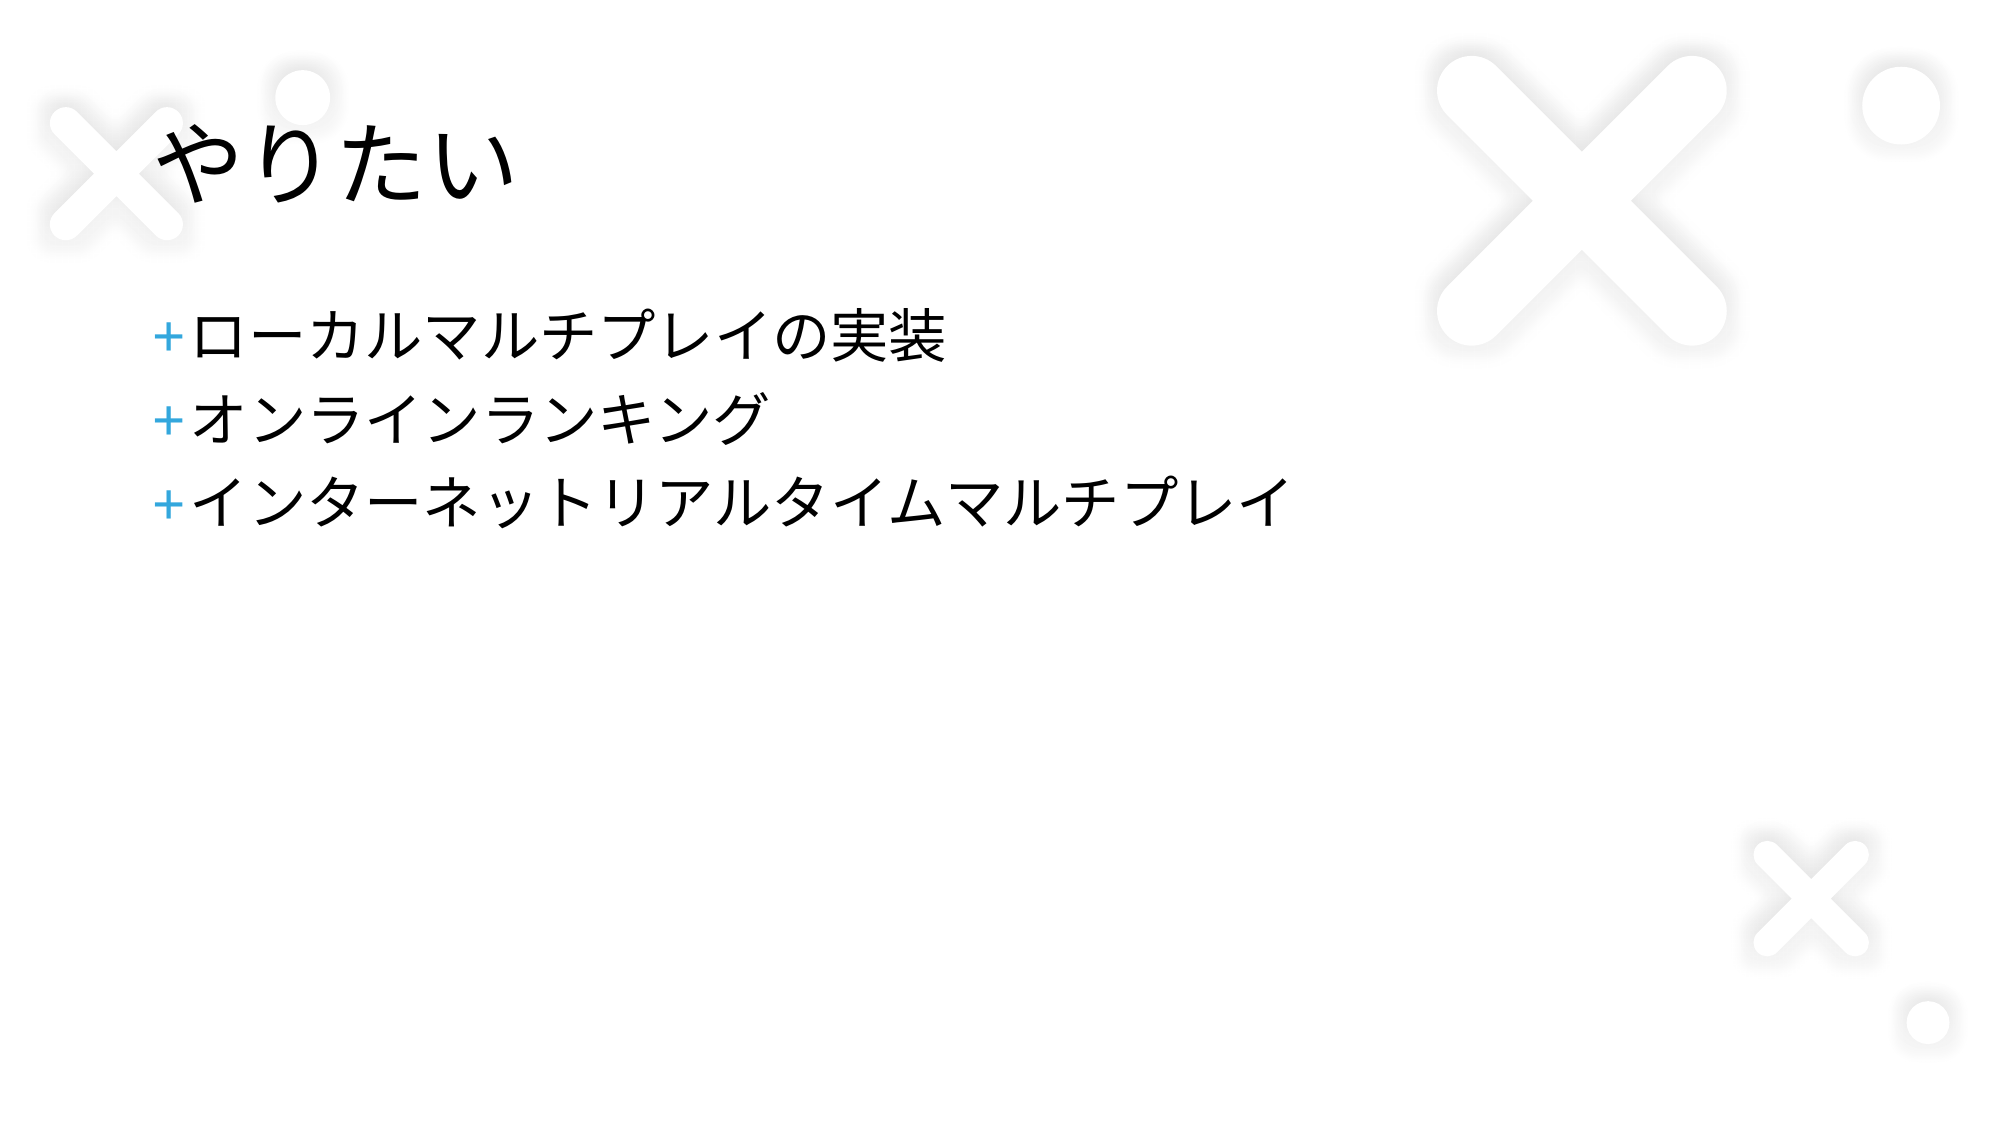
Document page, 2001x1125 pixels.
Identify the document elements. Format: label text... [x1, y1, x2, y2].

list ローカルマルチプレイの実装 オンラインランキング インターネットリアルタイムマルチプレイ [137, 299, 1863, 1014]
title やりたい [137, 59, 1863, 278]
